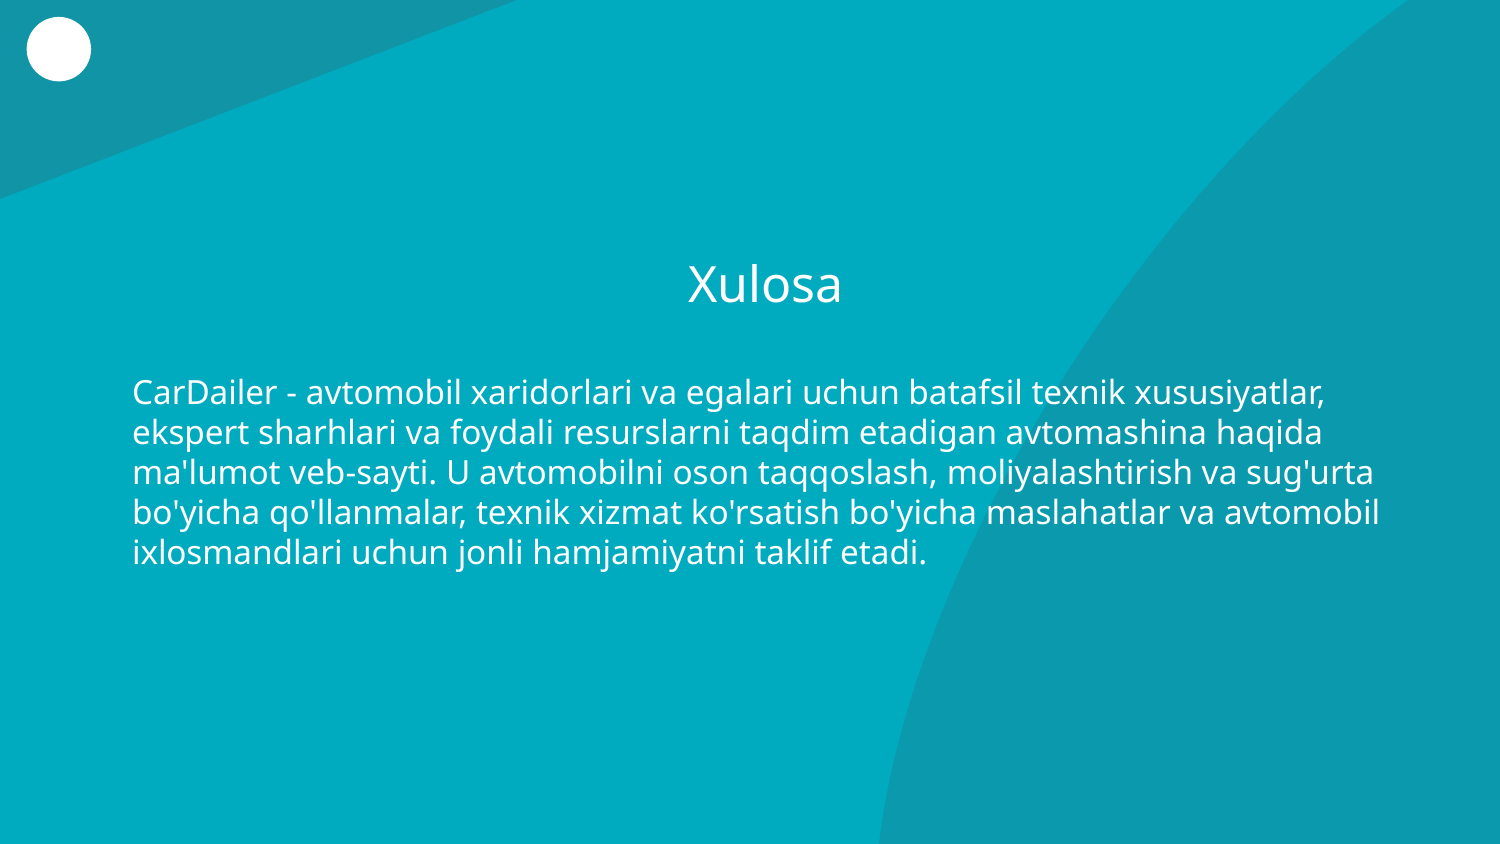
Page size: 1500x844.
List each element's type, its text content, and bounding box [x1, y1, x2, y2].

text_box [27, 17, 91, 81]
subtitle CarDailer - avtomobil xaridorlari va egalari uchun batafsil texnik xususiyatlar, ekspert sharhlari va foydali resurslarni taqdim etadigan avtomashina haqida ma'lumot veb-sayti. U avtomobilni oson taqqoslash, moliyalashtirish va sug'urta bo'yicha qo'llanmalar, texnik xizmat ko'rsatish bo'yicha maslahatlar va avtomobil ixlosmandlari uchun jonli hamjamiyatni taklif etadi. [116, 356, 1416, 823]
title Xulosa [116, 234, 1416, 330]
